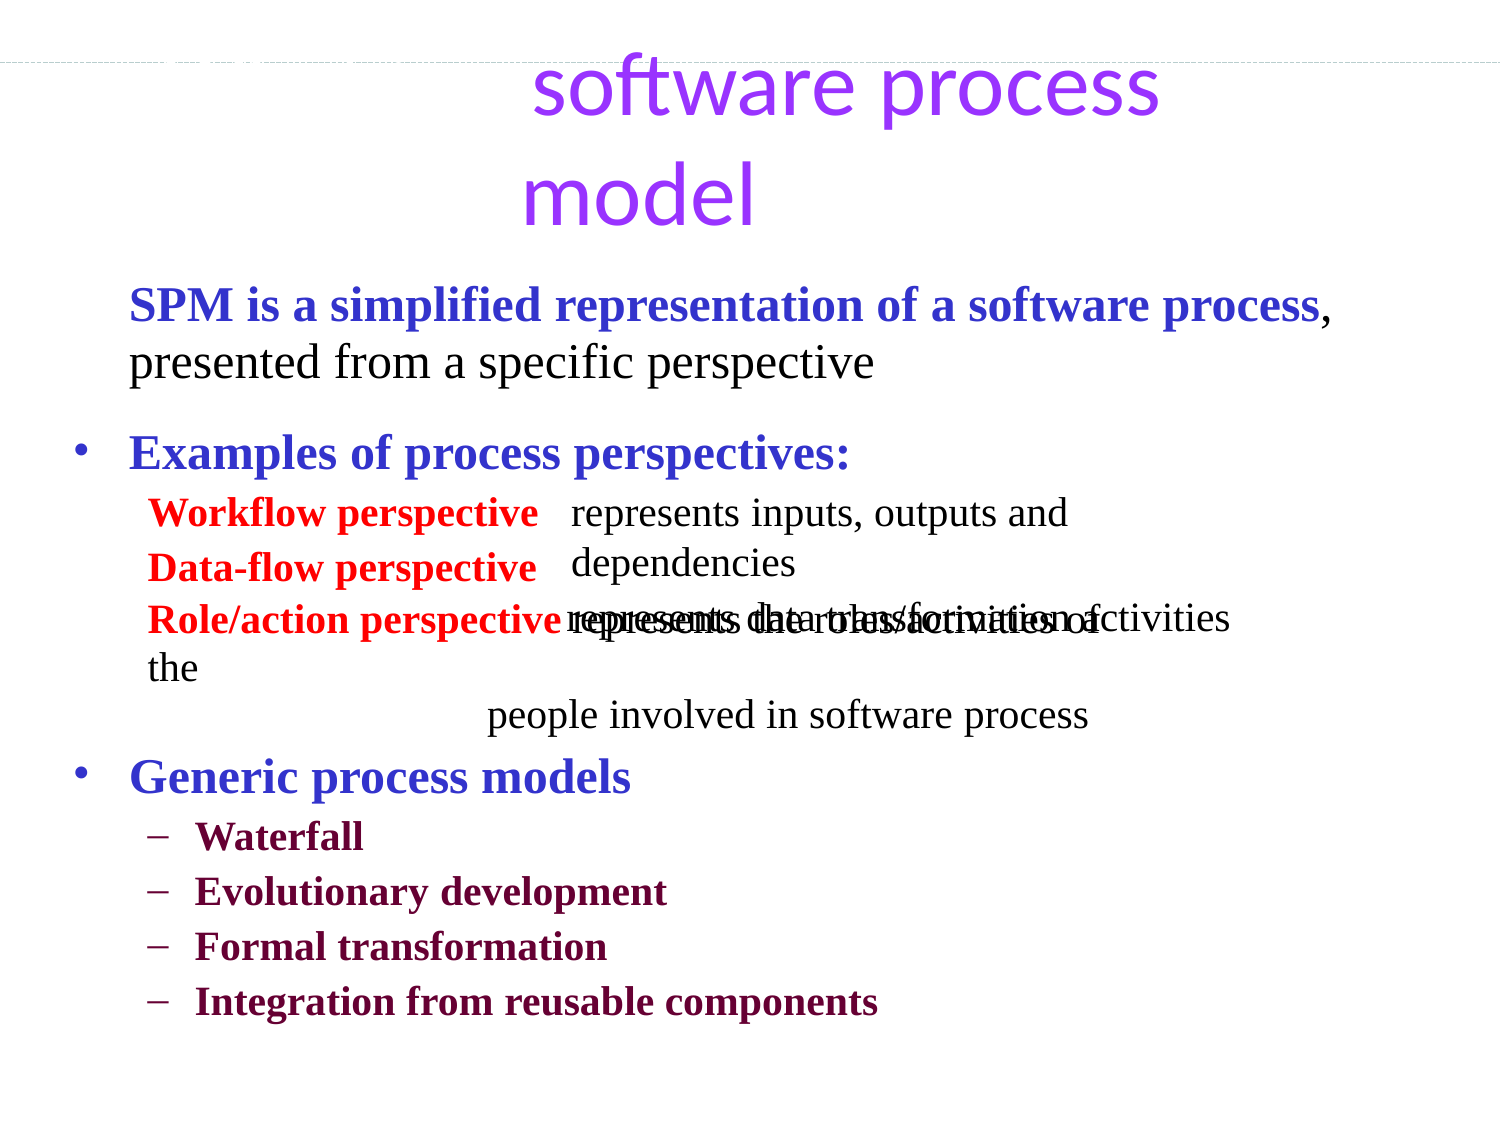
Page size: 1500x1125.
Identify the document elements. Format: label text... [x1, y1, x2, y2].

title What is a software process model? [162, 21, 1356, 244]
text_box SPM is a simplified representation of a software process, presented from a specific perspective Examples of process perspectives: [70, 272, 1338, 480]
text_box Role/action perspective represents the roles/activities of the people involved in software process Generic process models Waterfall Evolutionary development Formal transformation Integration from reusable components [70, 592, 1162, 1024]
text_box represents inputs, outputs and dependencies represents data transformation activities [564, 477, 1303, 640]
text_box Workflow perspective Data-flow perspective [145, 477, 543, 590]
